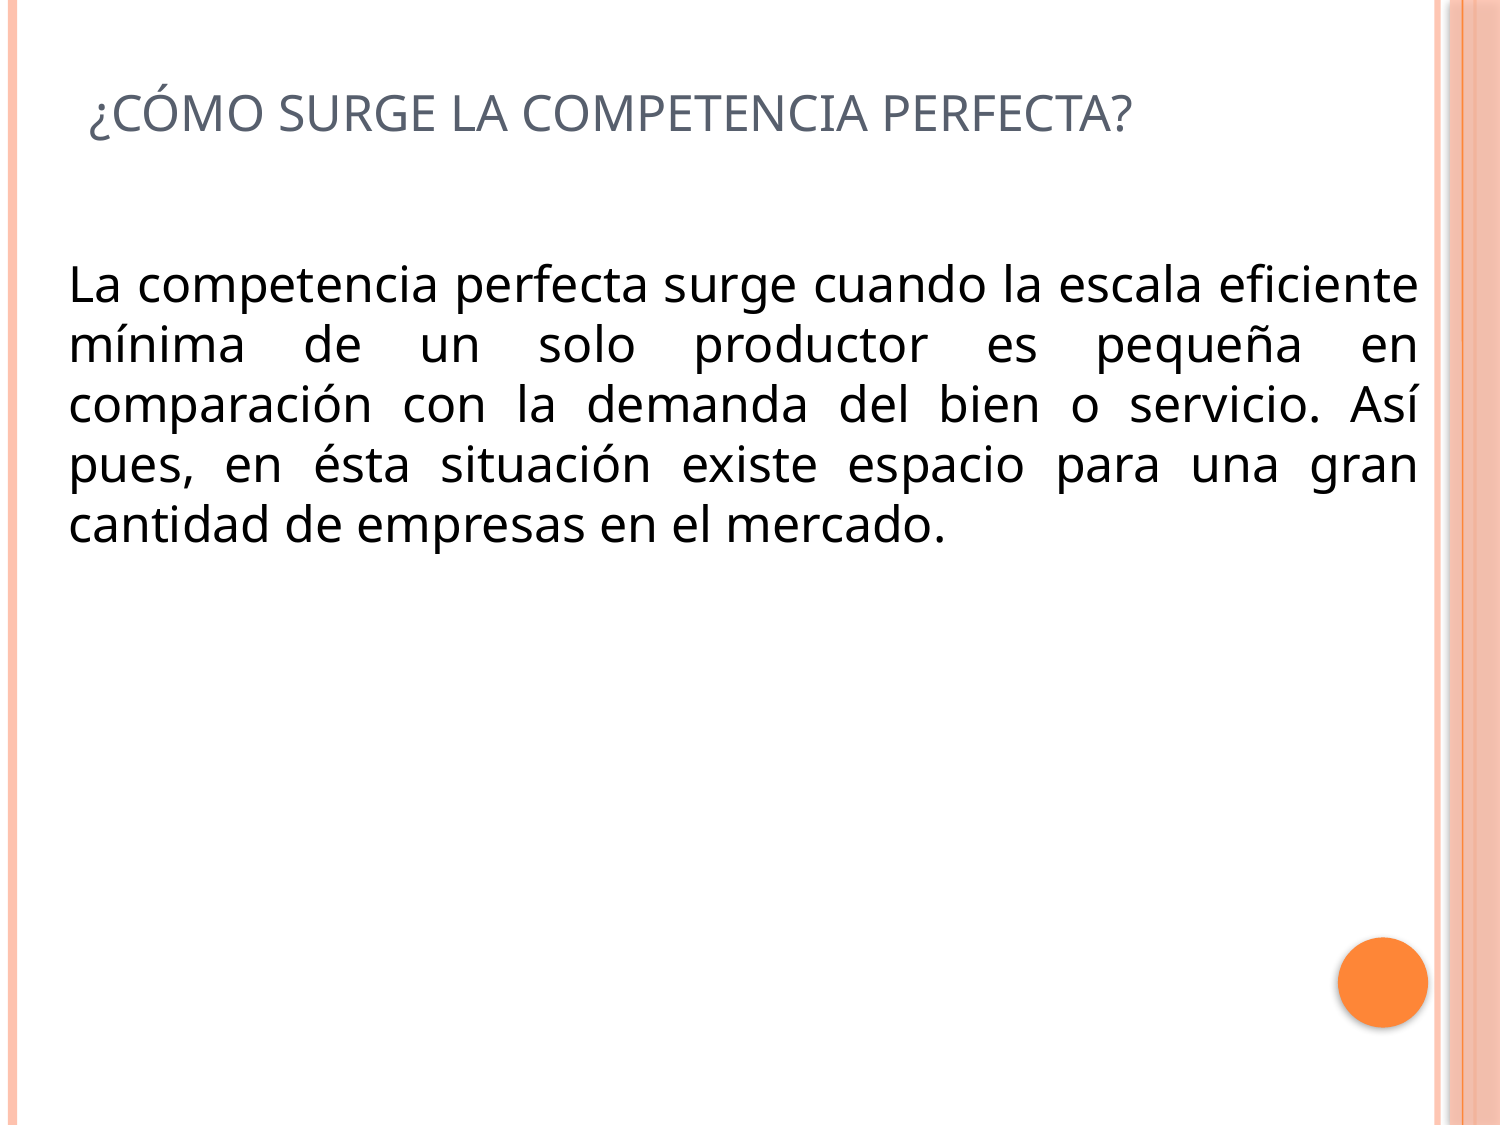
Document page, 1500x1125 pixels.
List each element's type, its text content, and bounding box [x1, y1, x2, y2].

list La competencia perfecta surge cuando la escala eficiente mínima de un solo productor es pequeña en comparación con la demanda del bien o servicio. Así pues, en ésta situación existe espacio para una gran cantidad de empresas en el mercado. [52, 172, 1436, 1075]
title ¿CÓMO SURGE LA COMPETENCIA PERFECTA? [75, 45, 1365, 149]
